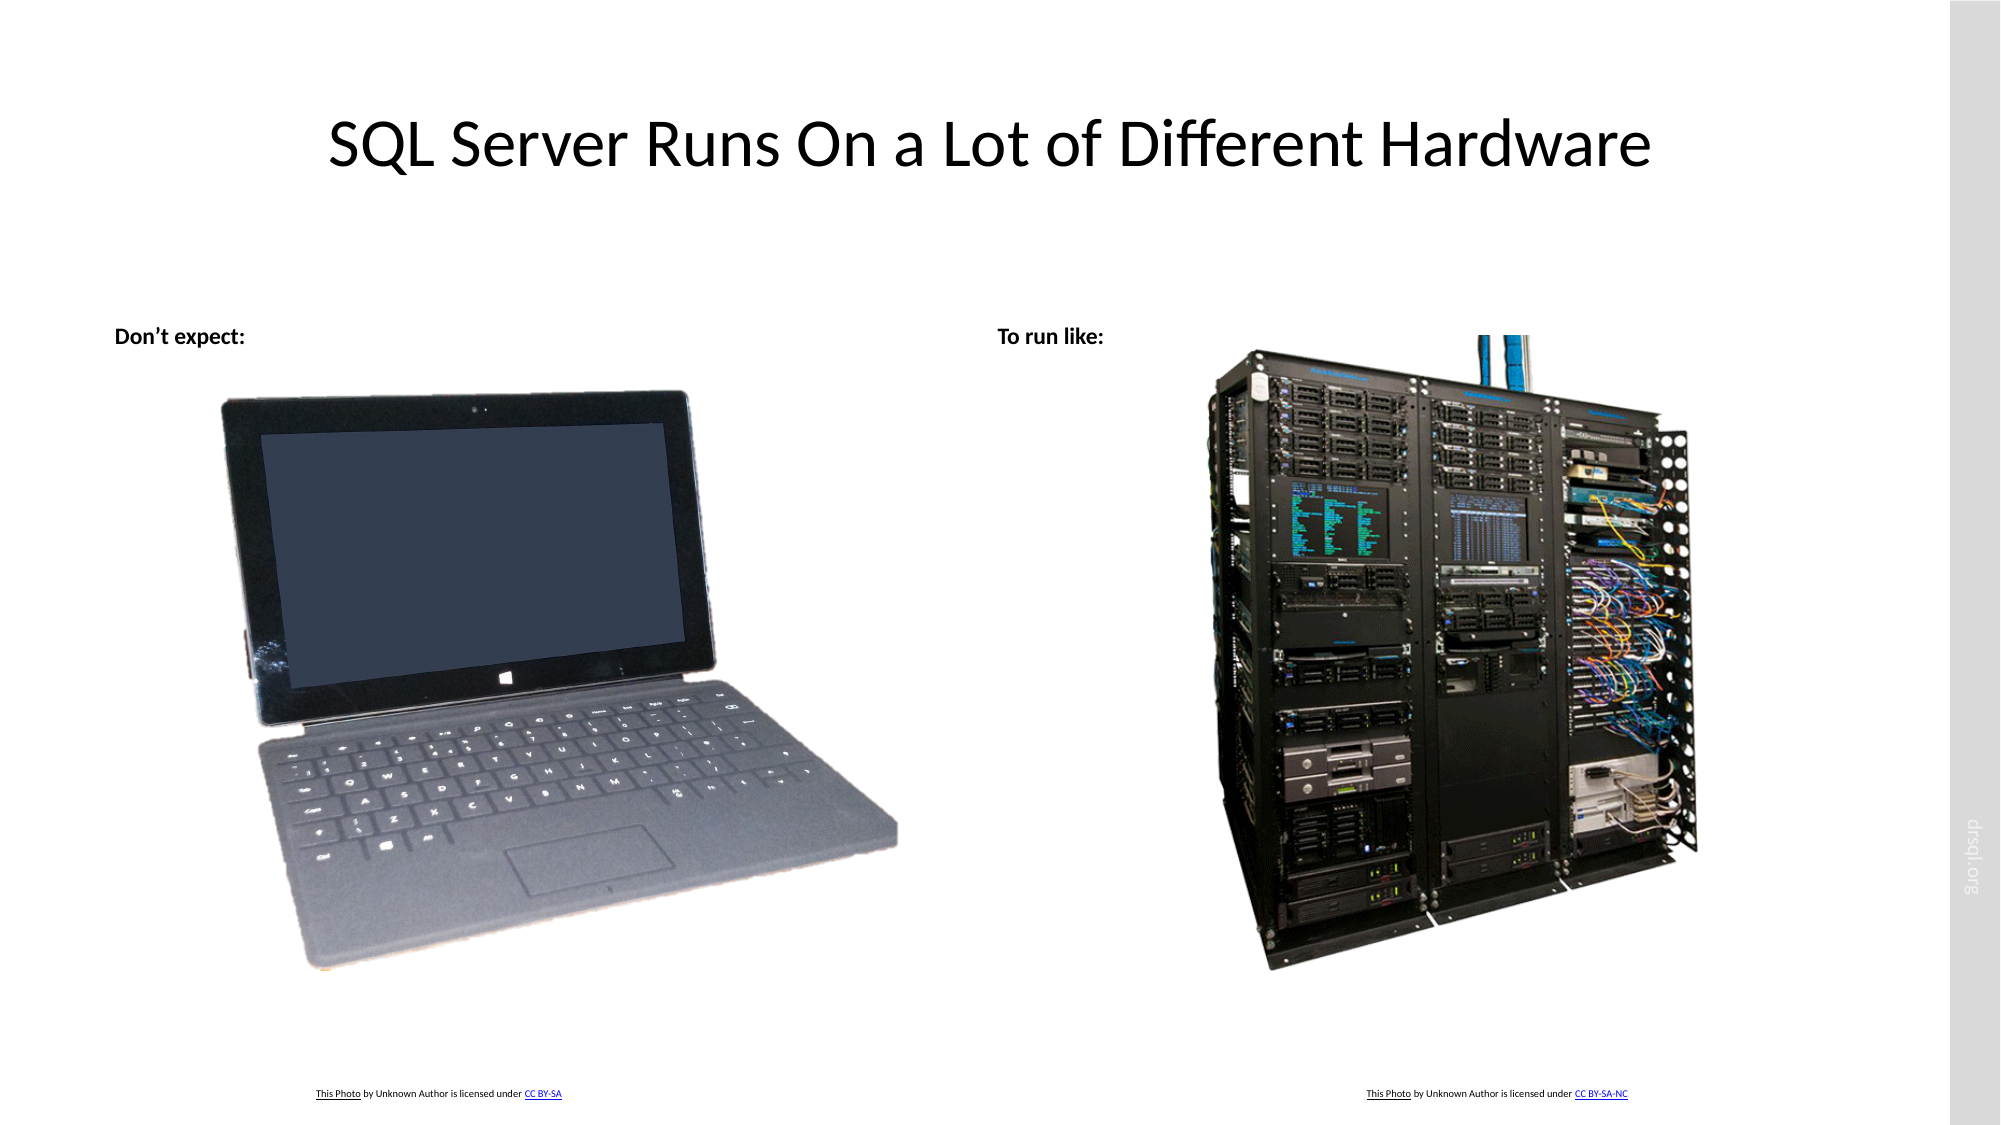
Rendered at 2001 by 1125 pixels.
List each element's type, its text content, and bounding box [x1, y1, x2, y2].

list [1049, 334, 1857, 971]
text_box This Photo by Unknown Author is licensed under CC BY-SA-NC [1351, 1079, 2000, 1108]
title SQL Server Runs On a Lot of Different Hardware [99, 45, 1884, 233]
list To run like: [982, 251, 1850, 357]
text_box This Photo by Unknown Author is licensed under CC BY-SA [301, 1079, 1152, 1108]
list Don’t expect: [99, 251, 950, 357]
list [111, 356, 984, 992]
